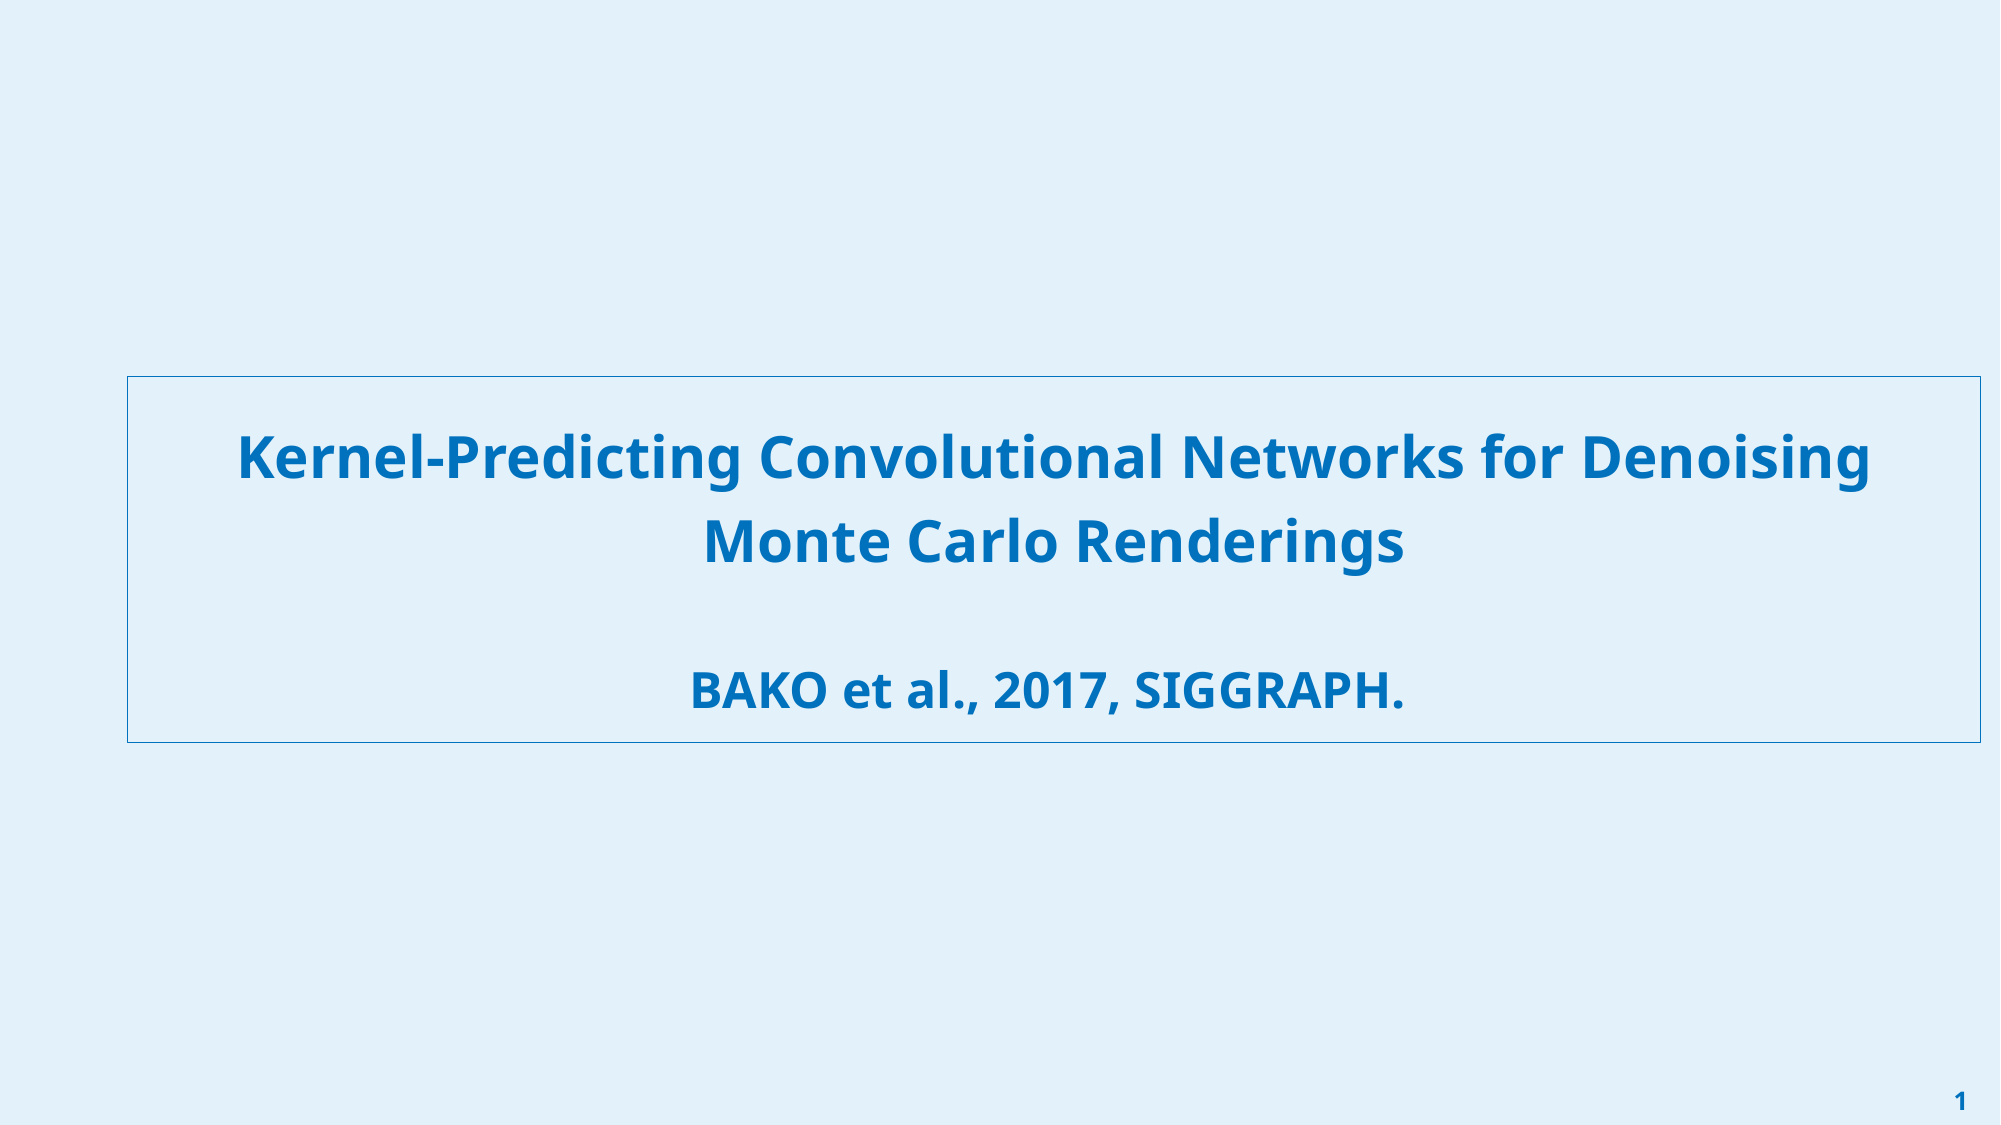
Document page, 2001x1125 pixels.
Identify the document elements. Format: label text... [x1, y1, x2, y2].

slide_number 0 [1501, 1081, 1969, 1124]
title Kernel-Predicting Convolutional Networks for Denoising Monte Carlo Renderings BAKO et al., 2017, SIGGRAPH. [127, 376, 1981, 743]
